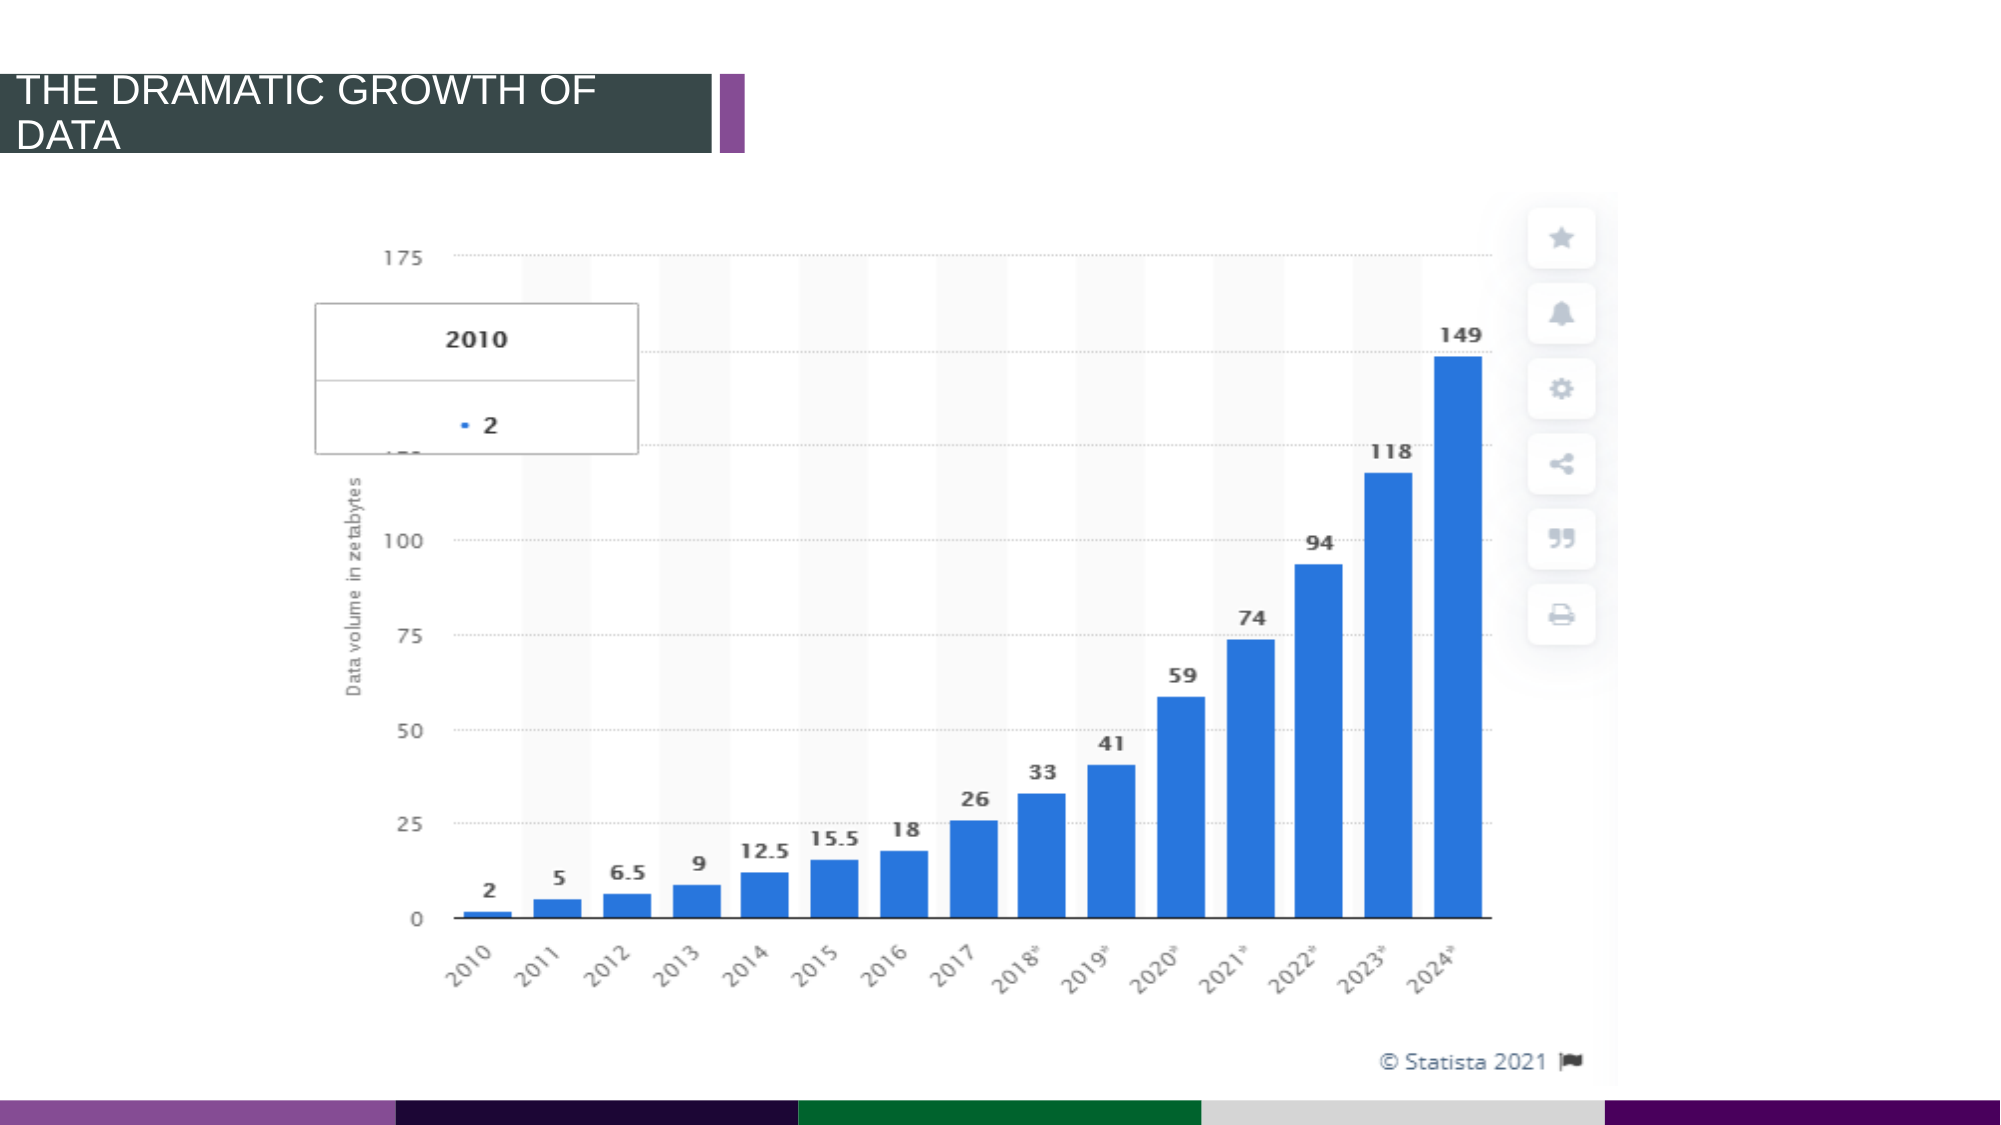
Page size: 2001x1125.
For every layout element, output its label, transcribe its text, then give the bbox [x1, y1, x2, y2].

picture [285, 191, 1618, 1086]
title The Dramatic Growth of Data [0, 74, 712, 153]
